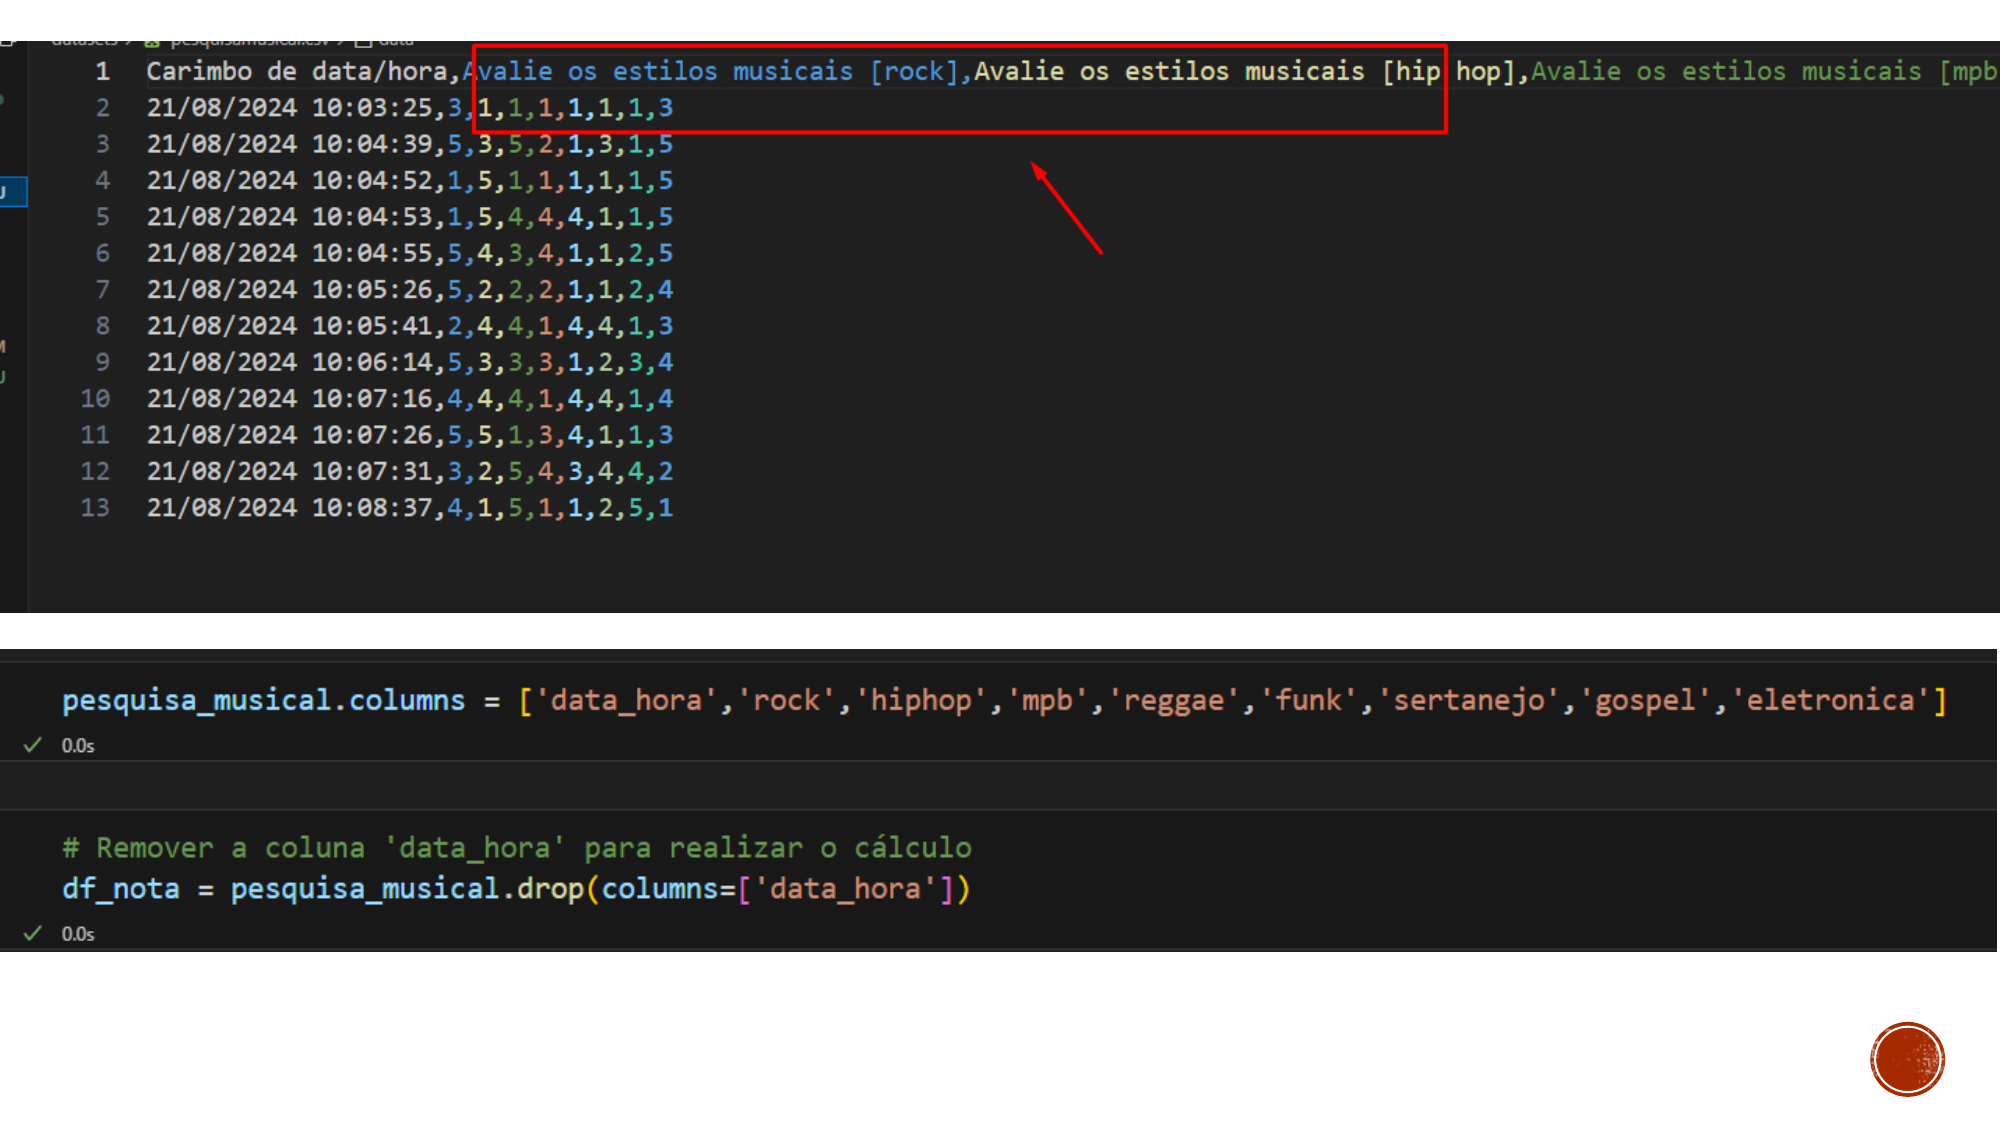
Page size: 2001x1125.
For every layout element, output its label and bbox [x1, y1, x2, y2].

picture [0, 650, 1998, 952]
picture [0, 41, 1999, 612]
